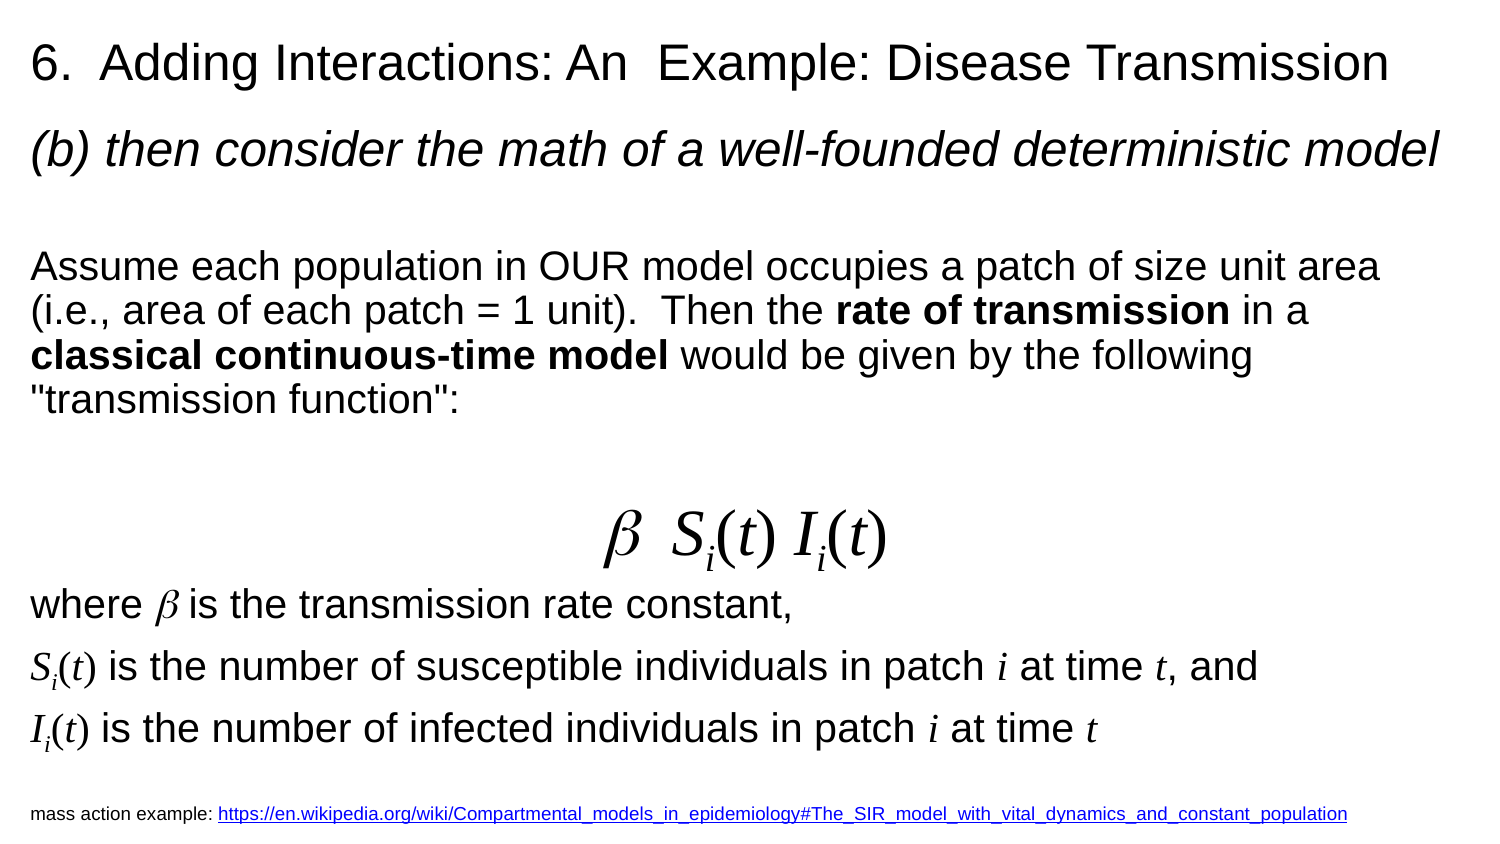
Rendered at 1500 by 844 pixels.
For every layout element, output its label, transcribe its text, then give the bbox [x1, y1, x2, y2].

list mass action example: https://en.wikipedia.org/wiki/Compartmental_models_in_epidemiology#The_SIR_model_with_vital_dynamics_and_constant_population [15, 770, 1476, 832]
list (b) then consider the math of a well-founded deterministic model Assume each population in OUR model occupies a patch of size unit area (i.e., area of each patch = 1 unit). Then the rate of transmission in a classical continuous-time model would be given by the following "transmission function": b Si(t) Ii(t) where b is the transmission rate constant, Si(t) is the number of susceptible individuals in patch i at time t, and Ii(t) is the number of infected individuals in patch i at time t [15, 116, 1476, 764]
title 6. Adding Interactions: An Example: Disease Transmission [15, 20, 1476, 108]
